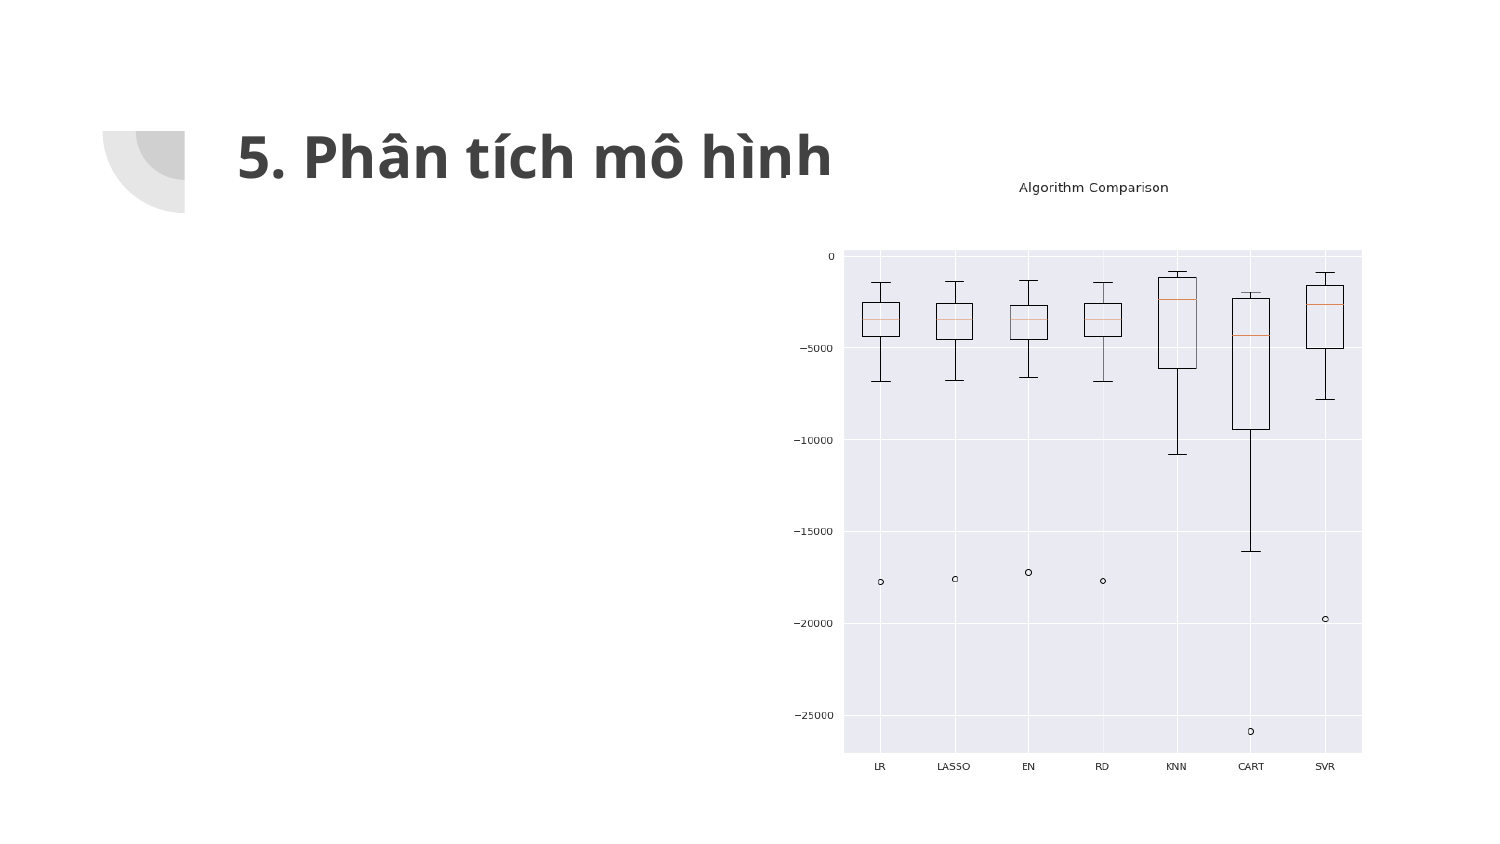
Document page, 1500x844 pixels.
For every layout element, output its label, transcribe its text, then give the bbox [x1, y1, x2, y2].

title 5. Phân tích mô hình [222, 105, 1376, 269]
picture [786, 175, 1368, 778]
